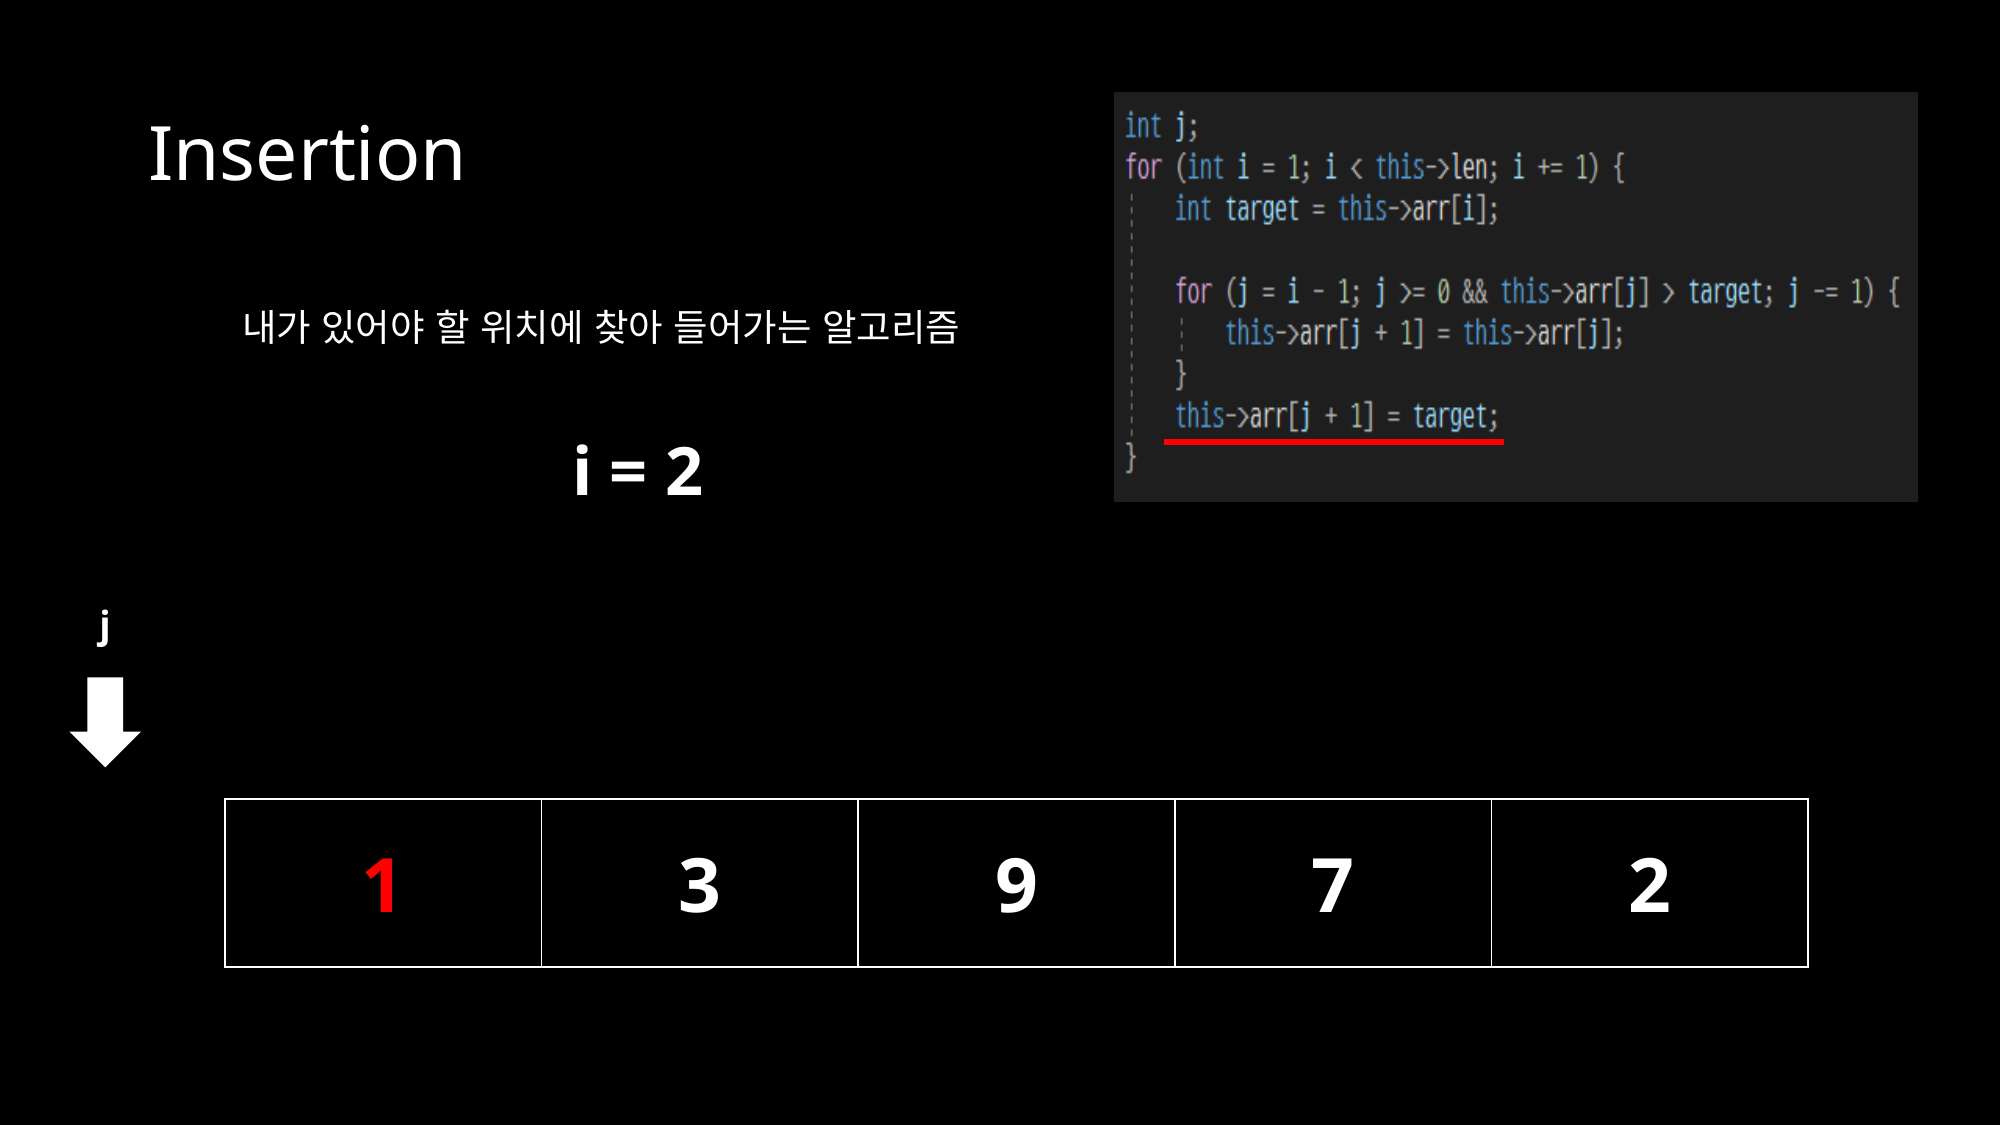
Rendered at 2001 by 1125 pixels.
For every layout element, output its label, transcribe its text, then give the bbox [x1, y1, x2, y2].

text_box 내가 있어야 할 위치에 찾아 들어가는 알고리즘 [227, 296, 976, 357]
table_header 2 [1492, 800, 1807, 966]
text_box j [84, 593, 126, 653]
table_header 9 [859, 800, 1174, 966]
table_header 7 [1176, 800, 1491, 966]
text_box i = 2 [557, 421, 719, 516]
text_box [66, 676, 144, 769]
text_box Insertion [133, 98, 482, 204]
table_header 1 [226, 800, 541, 966]
table_header 3 [542, 800, 857, 966]
picture [1114, 92, 1918, 502]
